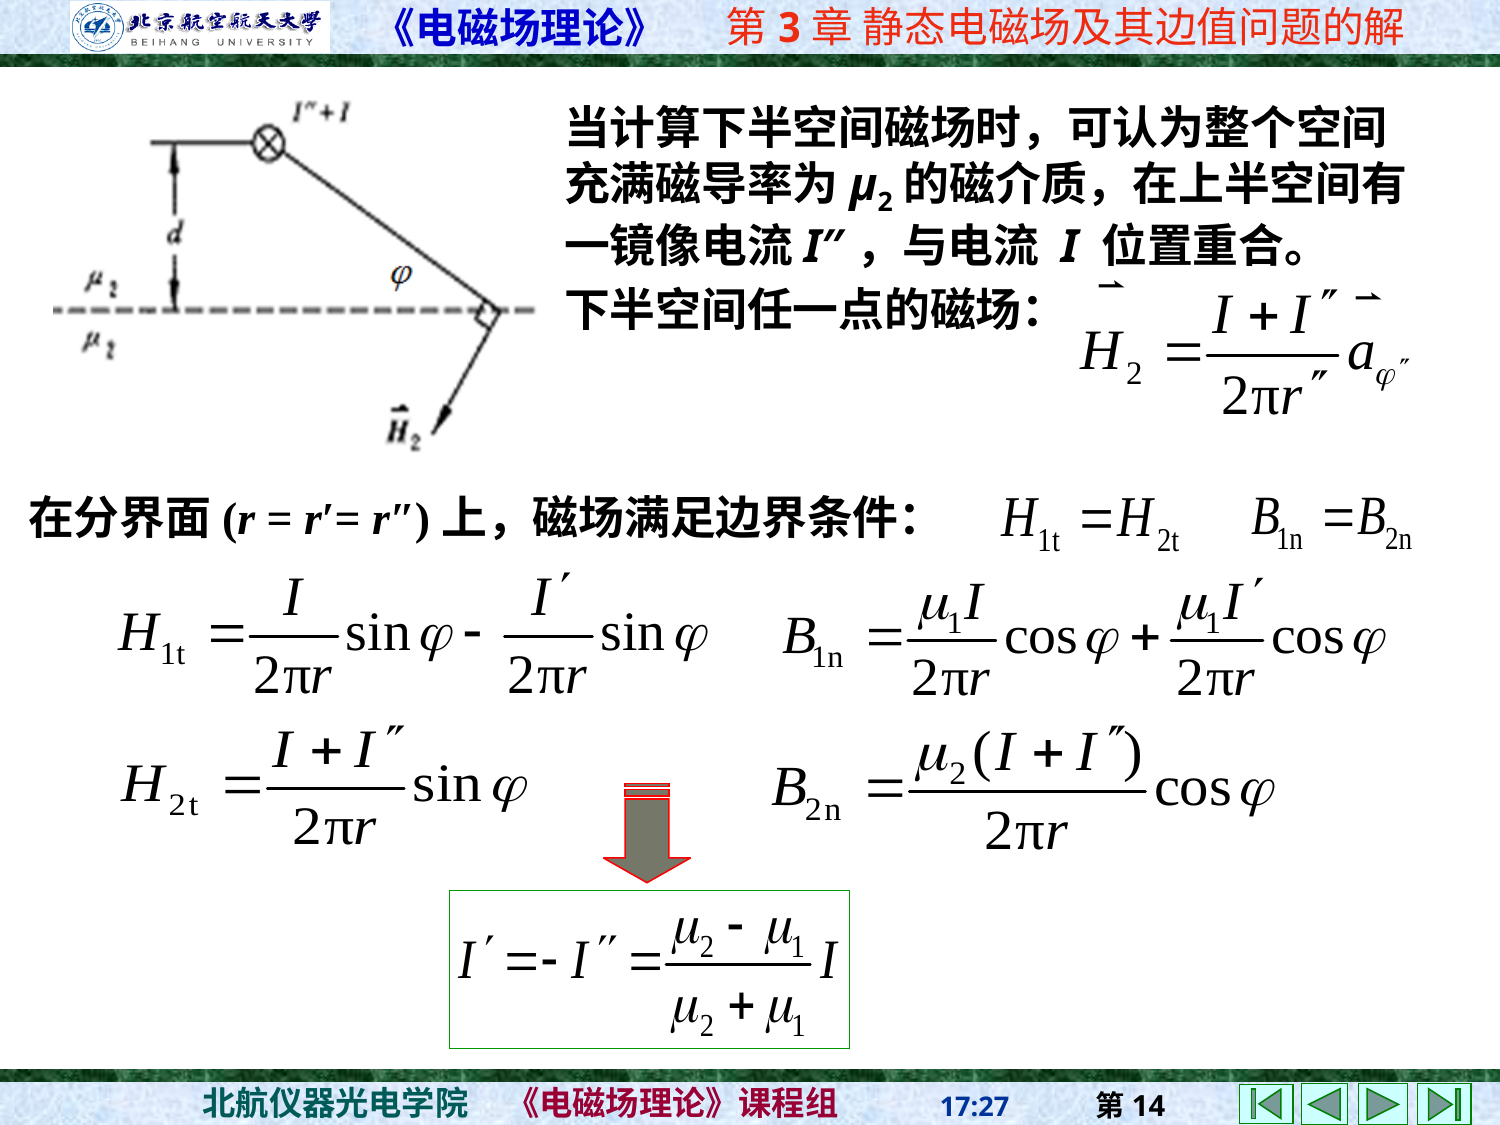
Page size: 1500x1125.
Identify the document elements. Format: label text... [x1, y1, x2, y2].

text_box 在分界面(r = r′= r″)上，磁场满足边界条件： [13, 481, 987, 552]
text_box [991, 478, 1424, 566]
picture [53, 84, 538, 466]
list 当计算下半空间磁场时，可认为整个空间充满磁导率为μ2的磁介质，在上半空间有一镜像电流I″，与电流 I 位置重合。 下半空间任一点的磁场： [549, 91, 1436, 348]
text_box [760, 715, 1285, 863]
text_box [772, 568, 1396, 708]
picture [0, 1069, 1500, 1125]
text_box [109, 715, 538, 857]
picture [0, 0, 1500, 67]
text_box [449, 783, 850, 1049]
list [1069, 278, 1418, 427]
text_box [108, 561, 719, 706]
